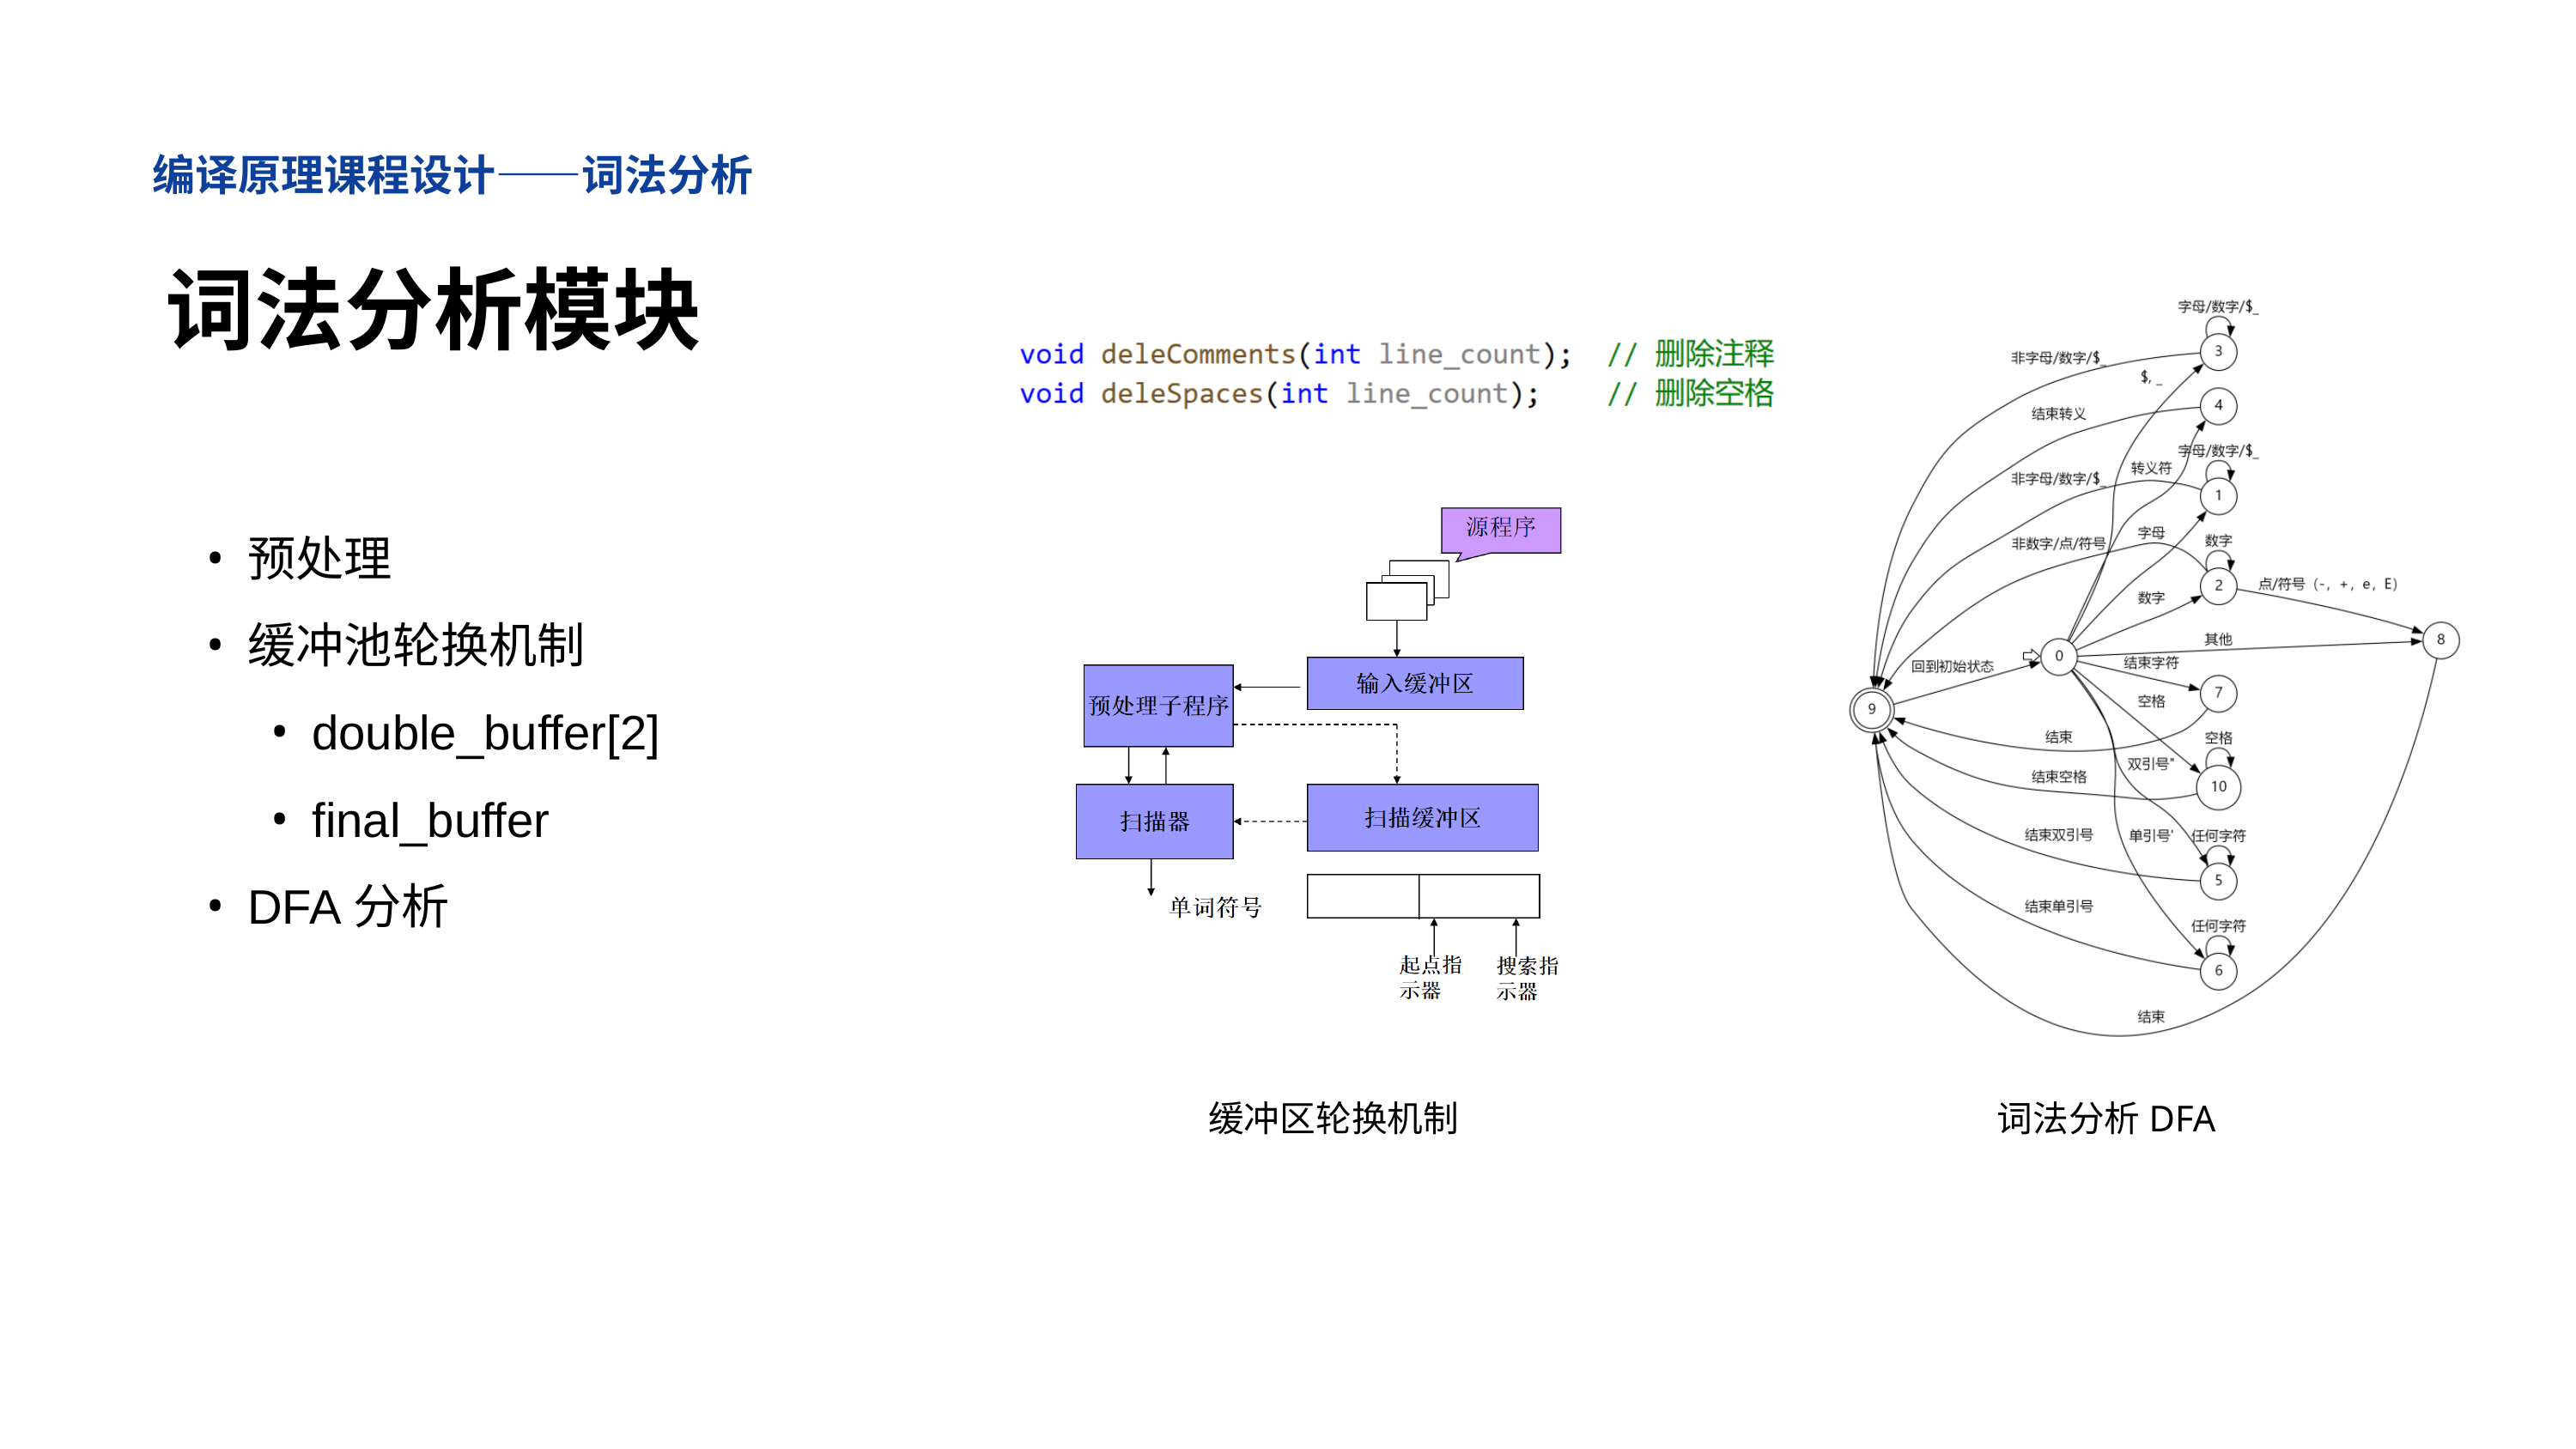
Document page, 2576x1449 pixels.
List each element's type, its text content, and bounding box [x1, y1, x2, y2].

text_box 词法分析模块 [165, 270, 2419, 361]
text_box 编译原理课程设计——词法分析 [152, 148, 915, 200]
text_box 预处理 缓冲池轮换机制 double_buffer[2] final_buffer DFA分析 [165, 499, 929, 1103]
picture [1062, 490, 1578, 1015]
picture [1845, 294, 2464, 1040]
text_box 缓冲区轮换机制 [1084, 1088, 1583, 1151]
text_box 词法分析DFA [1856, 1088, 2356, 1151]
picture [1008, 336, 1781, 416]
